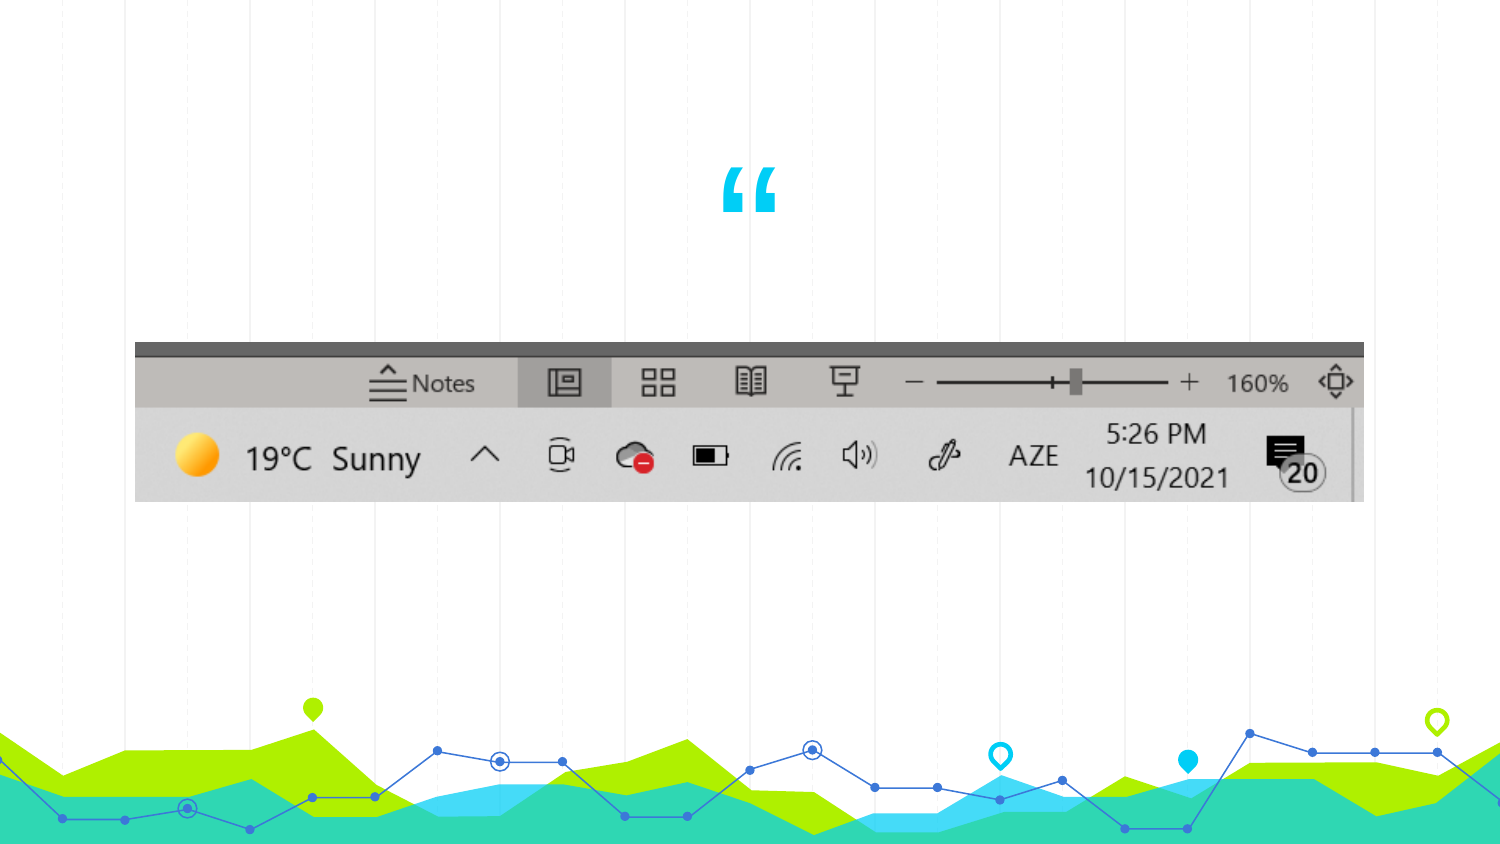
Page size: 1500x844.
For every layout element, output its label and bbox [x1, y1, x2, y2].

picture [135, 341, 1365, 502]
